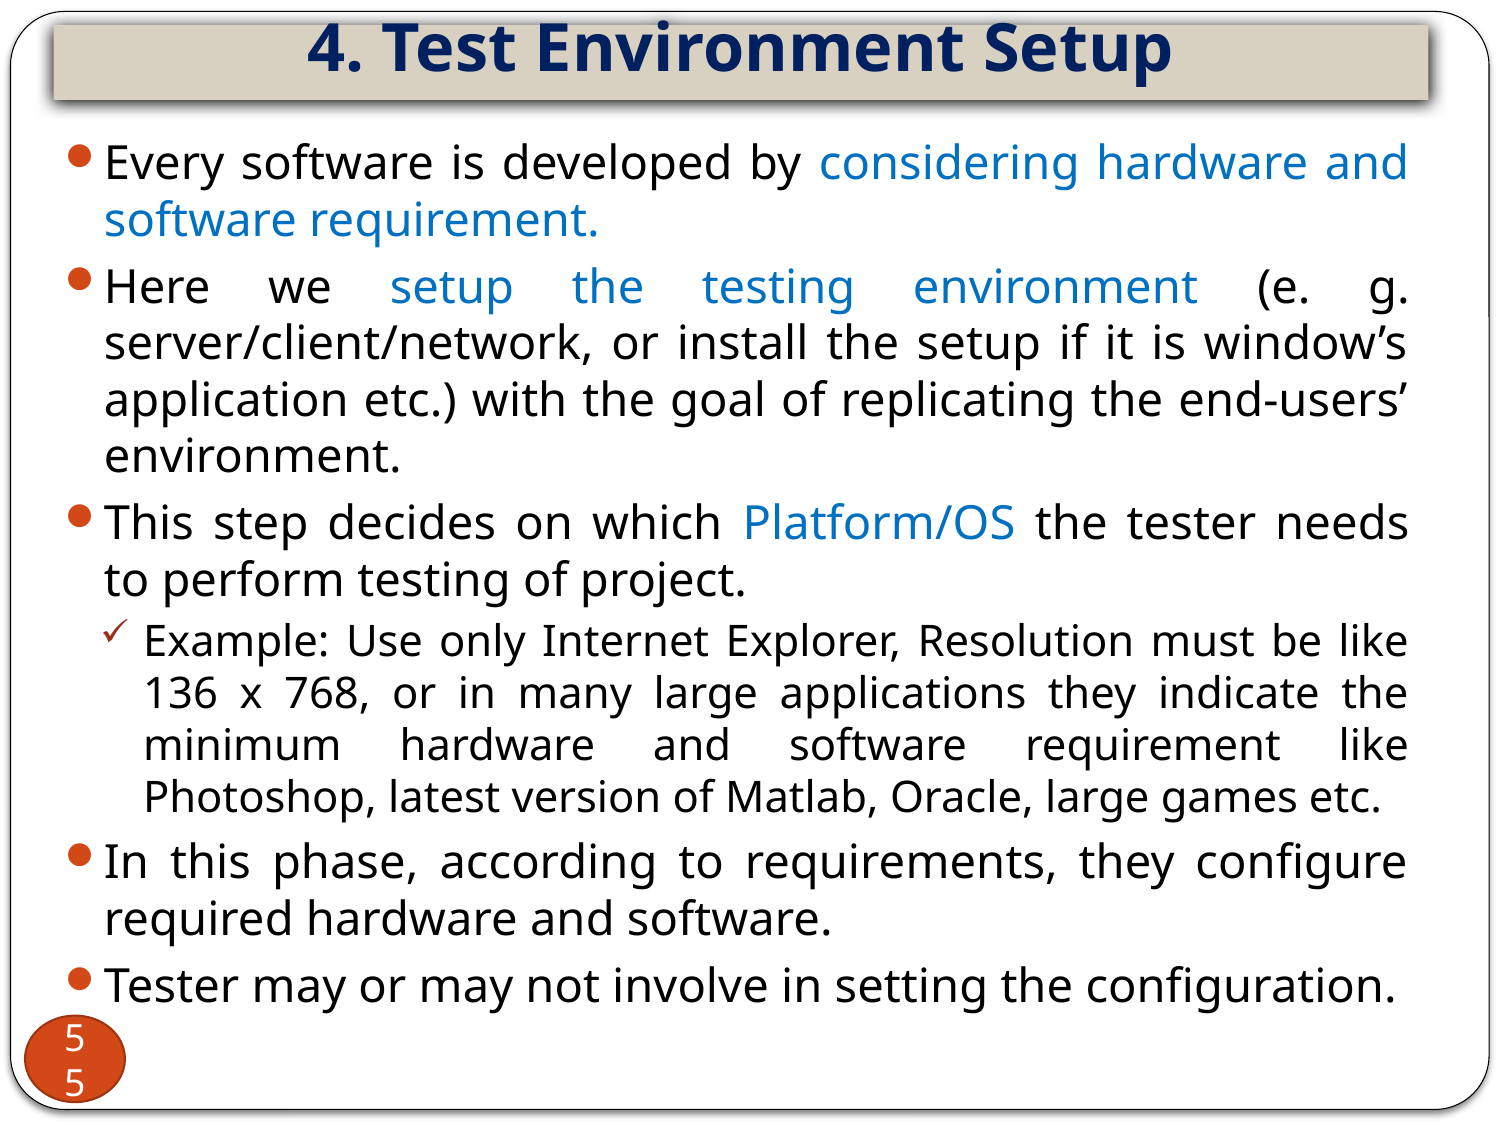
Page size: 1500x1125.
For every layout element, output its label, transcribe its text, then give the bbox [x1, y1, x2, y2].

text_box 55 [23, 1014, 126, 1104]
list Every software is developed by considering hardware and software requirement. Here we setup the testing environment (e. g. server/client/network, or install the setup if it is window’s application etc.) with the goal of replicating the end-users’ environment. This step decides on which Platform/OS the tester needs to perform testing of project. Example: Use only Internet Explorer, Resolution must be like 136 x 768, or in many large applications they indicate the minimum hardware and software requirement like Photoshop, latest version of Matlab, Oracle, large games etc. In this phase, according to requirements, they configure required hardware and software. Tester may or may not involve in setting the configuration. [50, 125, 1425, 1094]
title 4. Test Environment Setup [53, 24, 1429, 100]
